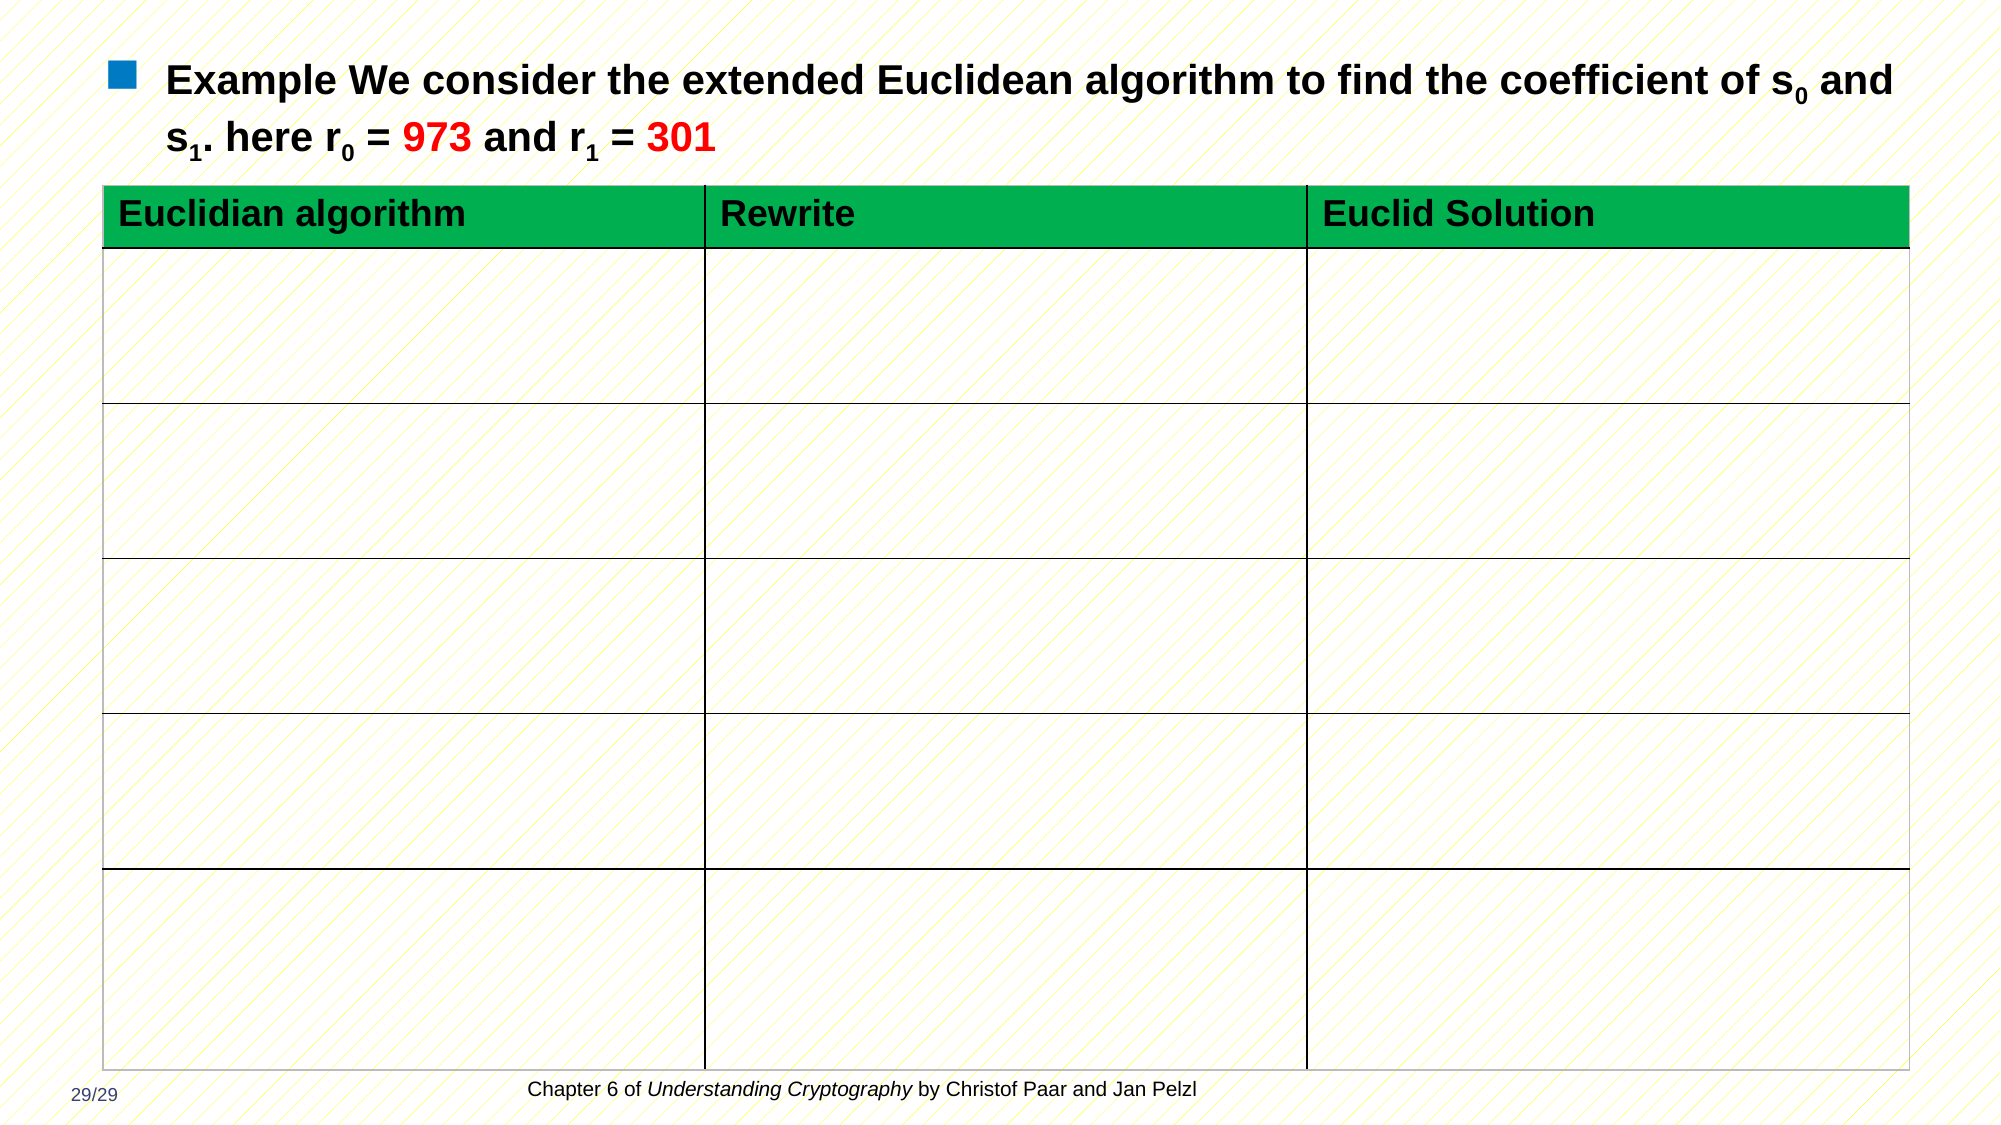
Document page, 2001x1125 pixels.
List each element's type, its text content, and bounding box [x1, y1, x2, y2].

table_cell [104, 249, 704, 403]
table_cell [1308, 249, 1909, 403]
table_cell [104, 559, 704, 713]
table_cell [706, 870, 1306, 1069]
table_cell [104, 870, 704, 1069]
table_header Rewrite [706, 186, 1306, 247]
table_header Euclid Solution [1308, 186, 1909, 247]
table_cell [1308, 404, 1909, 558]
table_cell [706, 404, 1306, 558]
table_cell [1308, 559, 1909, 713]
title Example We consider the extended Euclidean algorithm to find the coefficient of s0 and s1. here r0 = 973 and r1 = 301 [103, 52, 1910, 174]
table_cell [706, 559, 1306, 713]
slide_number 29/29 [38, 1082, 150, 1118]
table_cell [1308, 714, 1909, 868]
table_header Euclidian algorithm [104, 186, 704, 247]
table_cell [104, 404, 704, 558]
table_cell [706, 714, 1306, 868]
table_cell [104, 714, 704, 868]
table_cell [1308, 870, 1909, 1069]
table_cell [706, 249, 1306, 403]
footer Chapter 6 of Understanding Cryptography by Christof Paar and Jan Pelzl [527, 1071, 1473, 1114]
